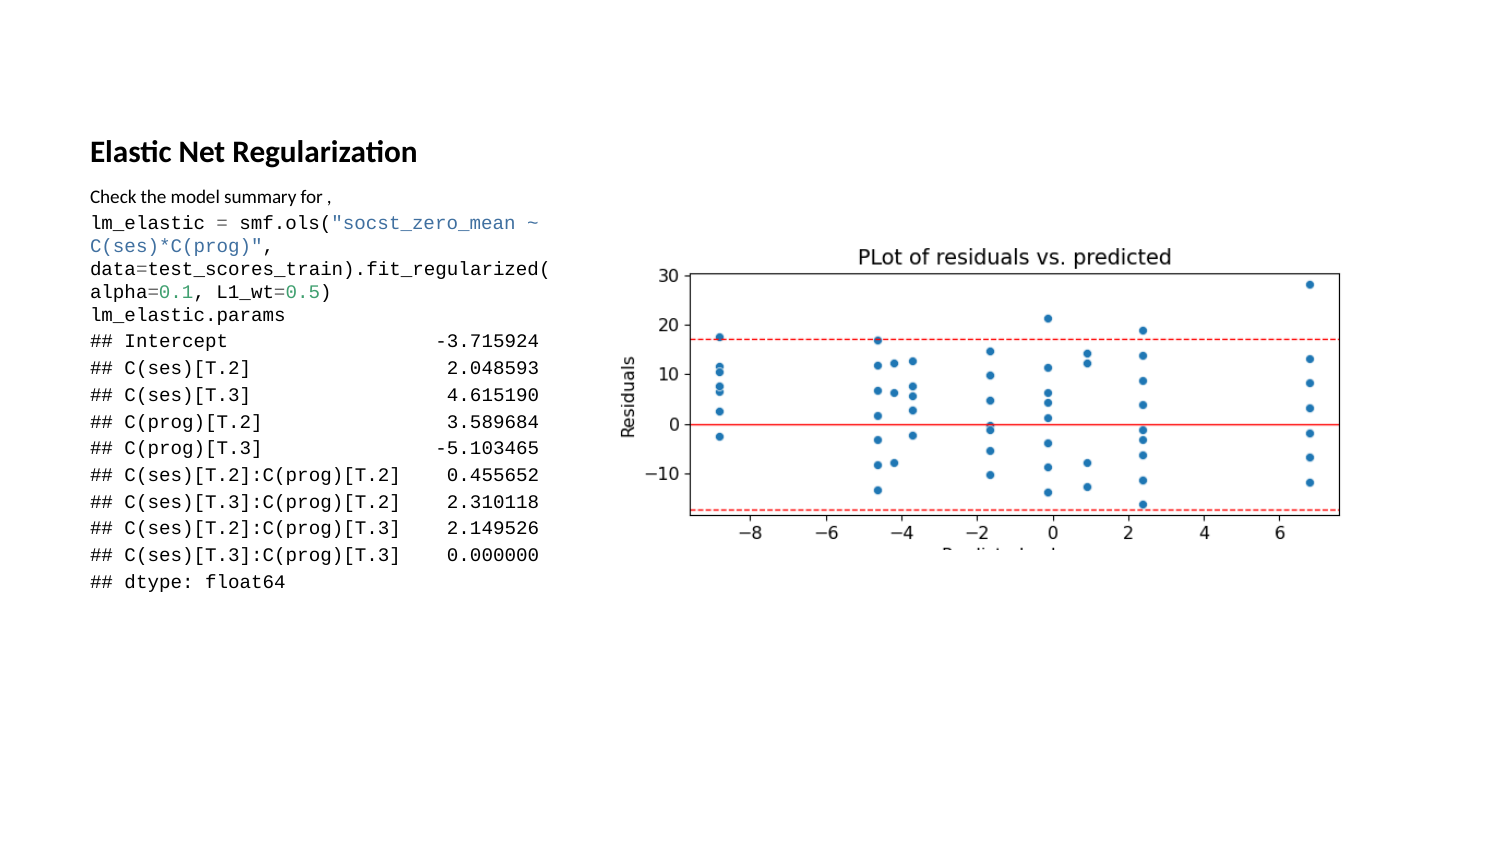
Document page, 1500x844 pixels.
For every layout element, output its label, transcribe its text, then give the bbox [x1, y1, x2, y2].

picture [585, 235, 1424, 551]
title Elastic Net Regularization [75, 33, 569, 177]
